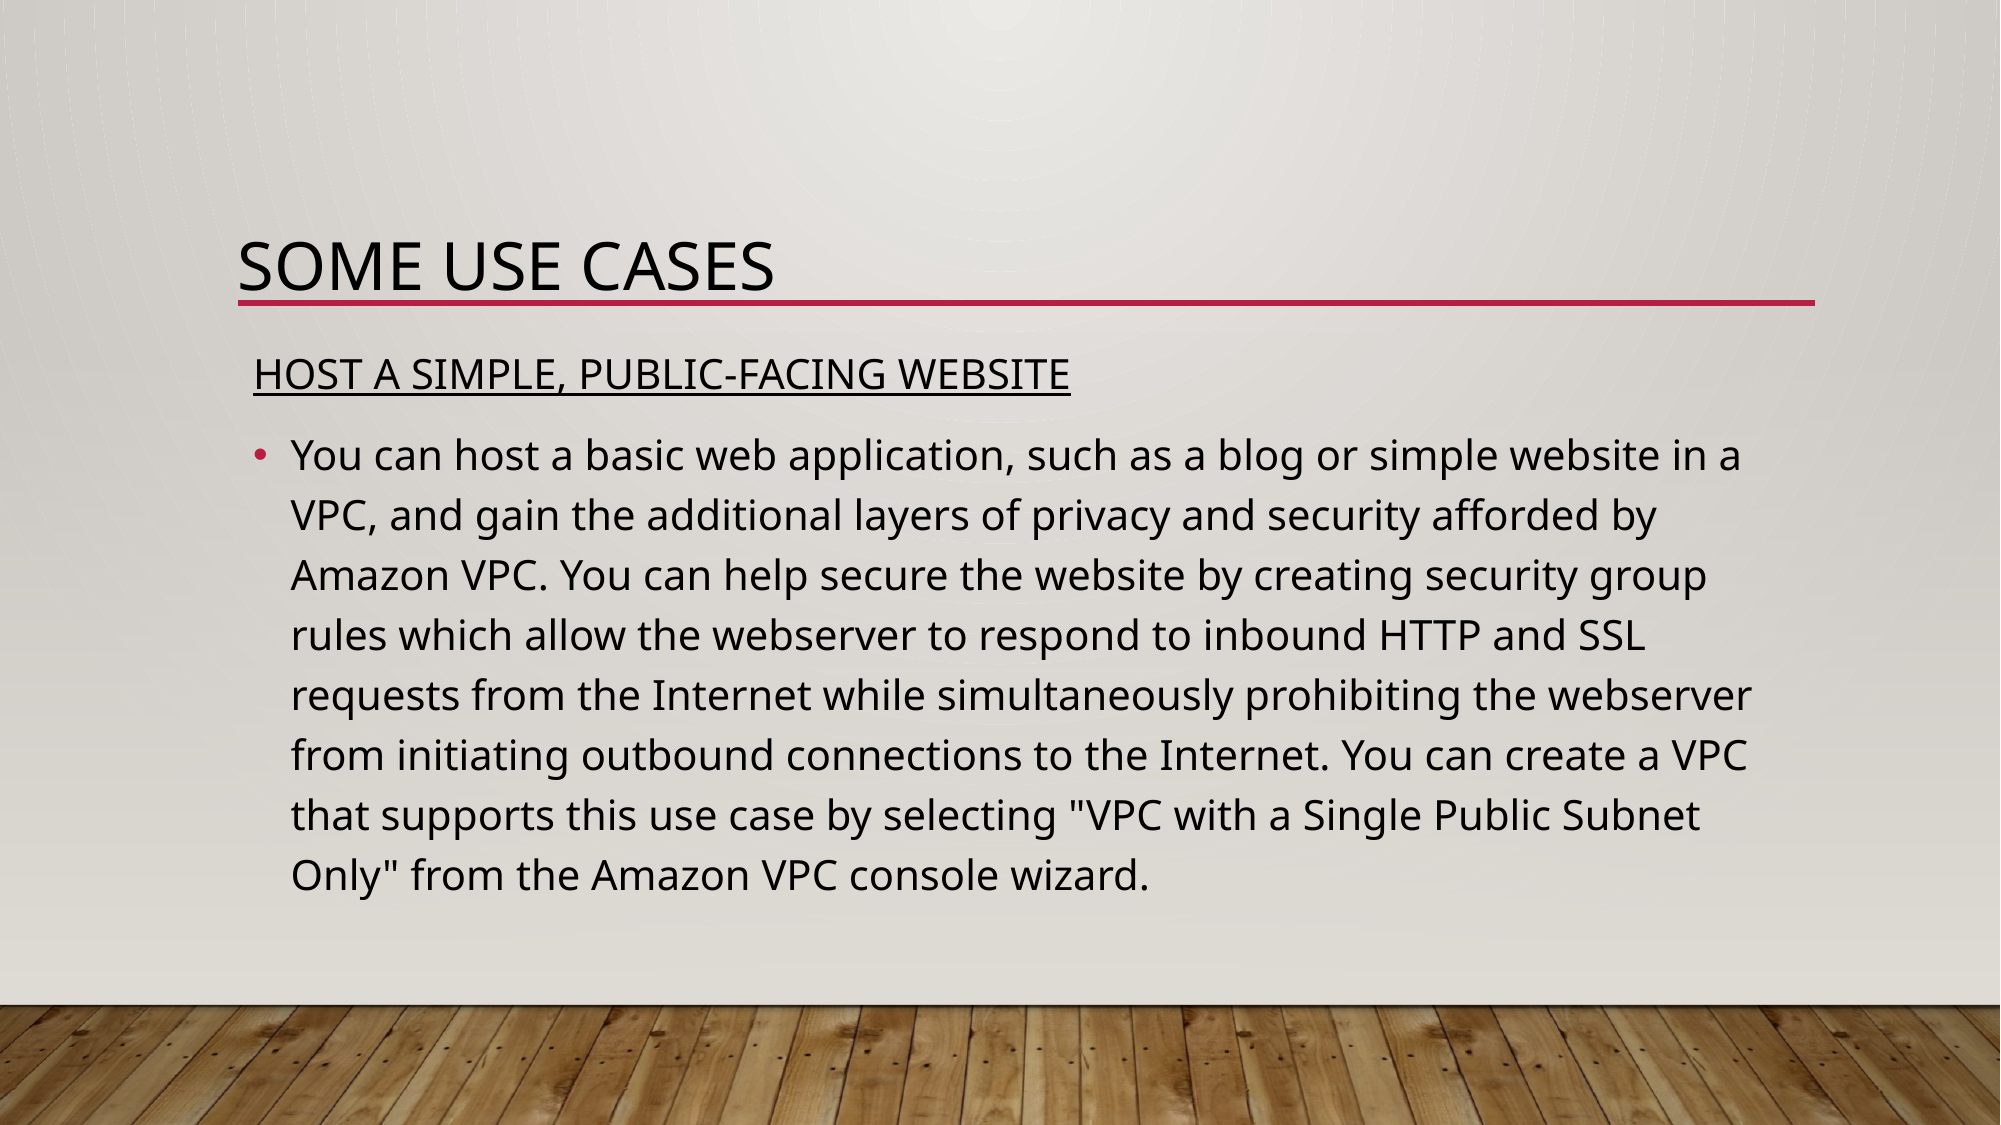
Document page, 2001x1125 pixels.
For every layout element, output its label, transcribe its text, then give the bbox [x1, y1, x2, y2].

title SOME USE CASES [222, 225, 1799, 398]
list HOST A SIMPLE, PUBLIC-FACING WEBSITE You can host a basic web application, such as a blog or simple website in a VPC, and gain the additional layers of privacy and security afforded by Amazon VPC. You can help secure the website by creating security group rules which allow the webserver to respond to inbound HTTP and SSL requests from the Internet while simultaneously prohibiting the webserver from initiating outbound connections to the Internet. You can create a VPC that supports this use case by selecting "VPC with a Single Public Subnet Only" from the Amazon VPC console wizard. [238, 330, 1814, 897]
picture [0, 1005, 2000, 1125]
